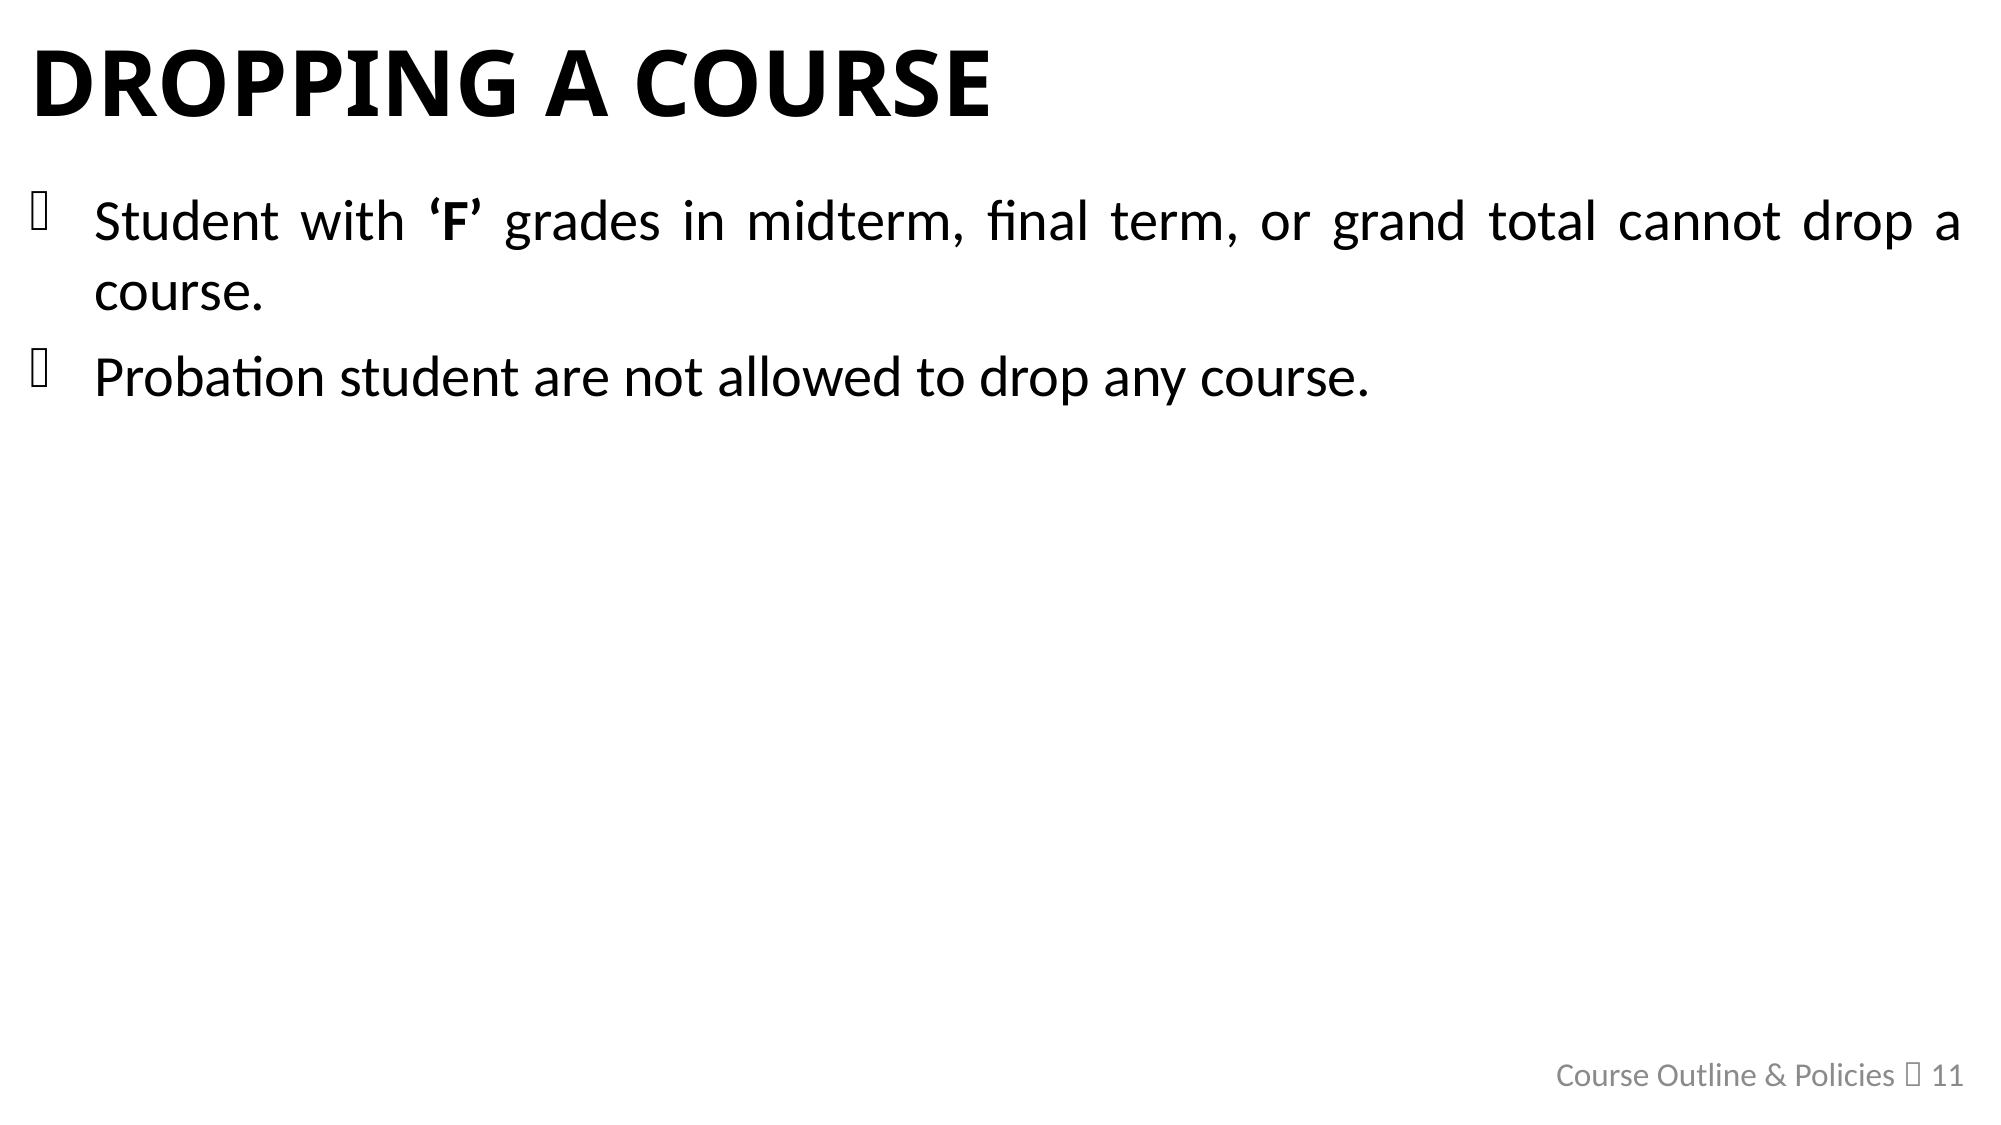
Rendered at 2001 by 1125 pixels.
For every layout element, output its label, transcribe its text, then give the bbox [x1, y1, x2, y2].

list Student with ‘F’ grades in midterm, final term, or grand total cannot drop a course. Probation student are not allowed to drop any course. [14, 174, 1980, 1023]
slide_number Course Outline & Policies  11 [1156, 1042, 1980, 1103]
title Dropping a Course [14, 16, 1980, 159]
